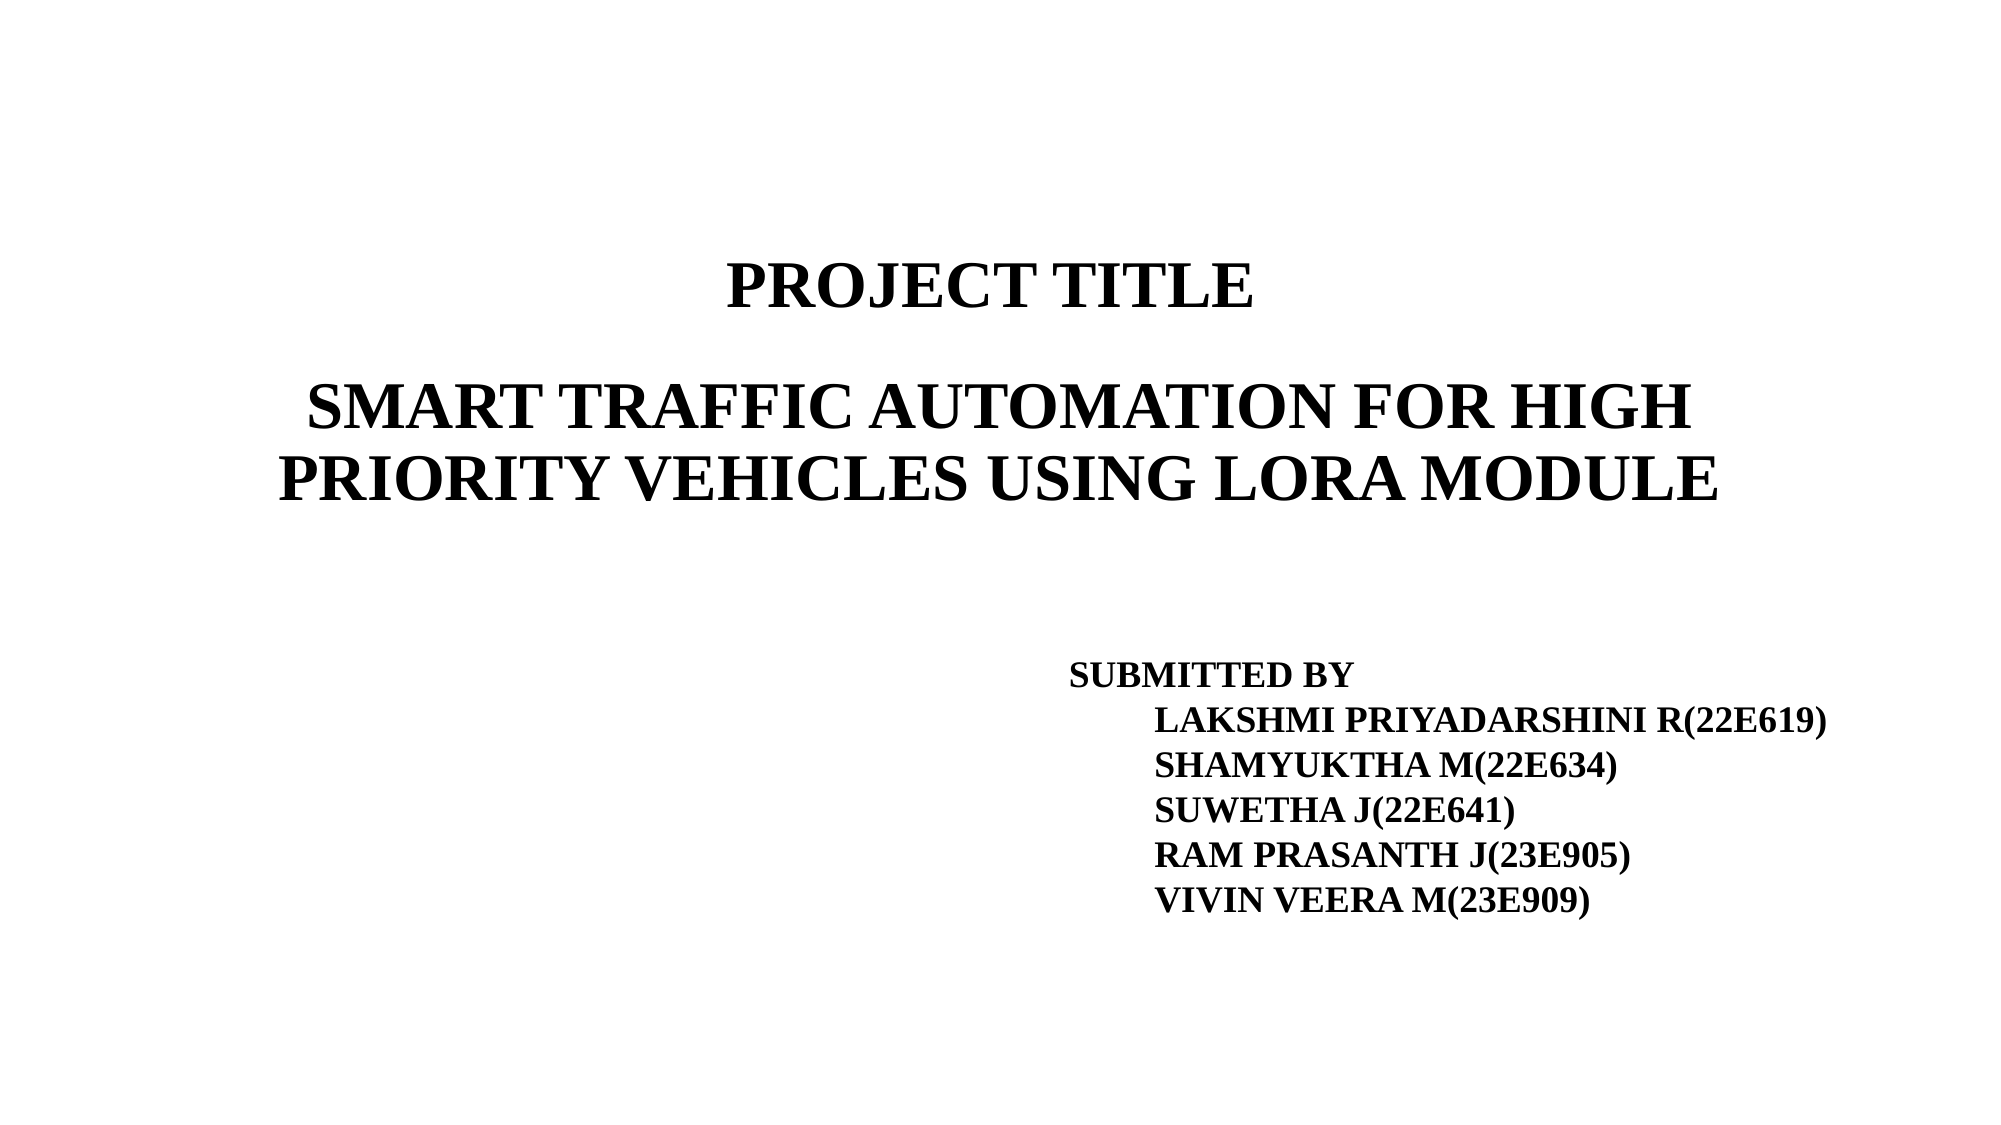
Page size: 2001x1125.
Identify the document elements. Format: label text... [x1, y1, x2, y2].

subtitle SMART TRAFFIC AUTOMATION FOR HIGH PRIORITY VEHICLES USING LORA MODULE [249, 363, 1750, 583]
title PROJECT TITLE [249, 148, 1750, 330]
text_box SUBMITTED BY LAKSHMI PRIYADARSHINI R(22E619) SHAMYUKTHA M(22E634) SUWETHA J(22E641) RAM PRASANTH J(23E905) VIVIN VEERA M(23E909) [1054, 642, 1960, 973]
